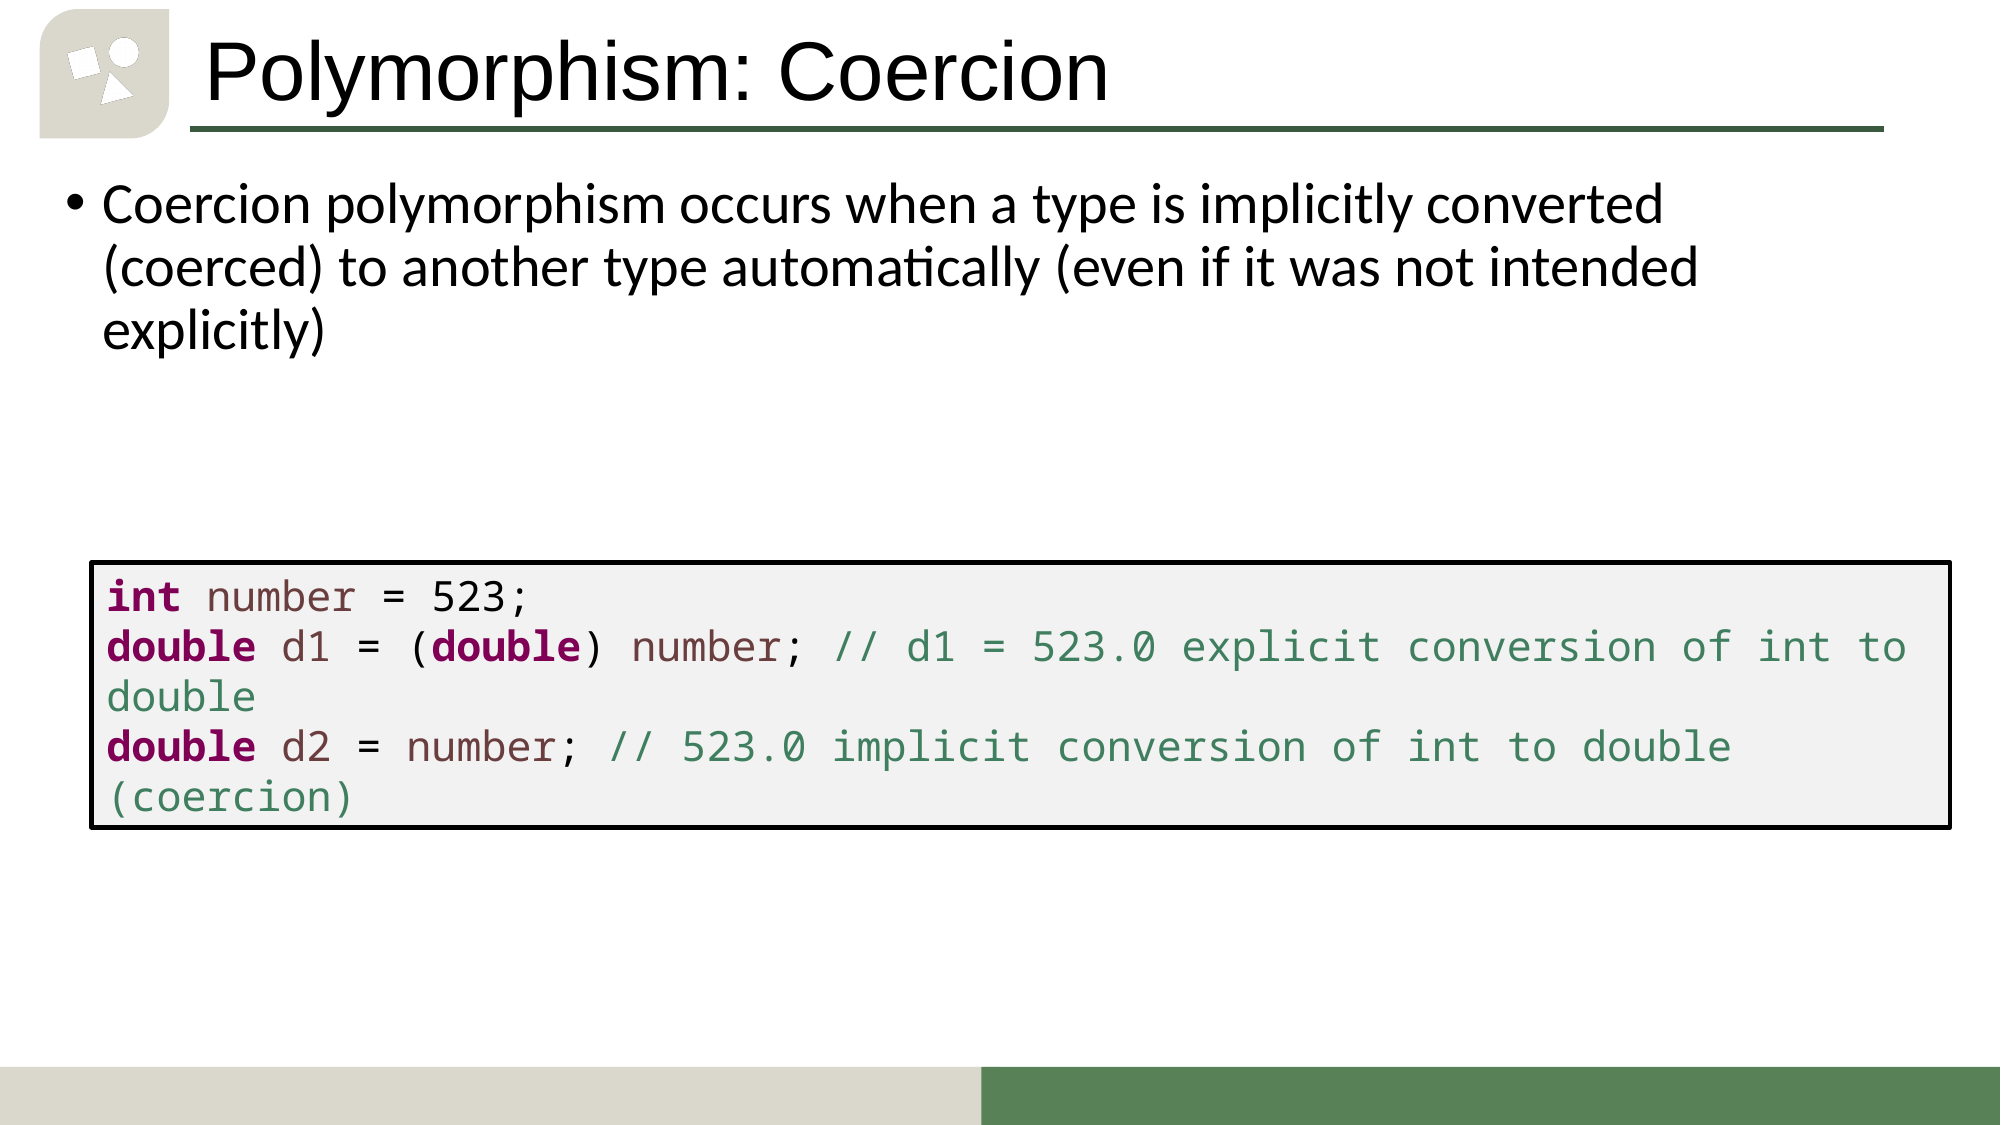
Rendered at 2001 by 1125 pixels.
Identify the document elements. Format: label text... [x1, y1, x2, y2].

list Coercion polymorphism occurs when a type is implicitly converted (coerced) to another type automatically (even if it was not intended explicitly) [50, 165, 1909, 965]
title Polymorphism: Coercion [189, 19, 2000, 128]
text_box [0, 1066, 980, 1125]
text_box int number = 523; double d1 = (double) number; // d1 = 523.0 explicit conversion of int to double double d2 = number; // 523.0 implicit conversion of int to double (coercion) [91, 562, 1950, 828]
text_box [980, 1066, 2000, 1125]
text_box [39, 9, 170, 139]
